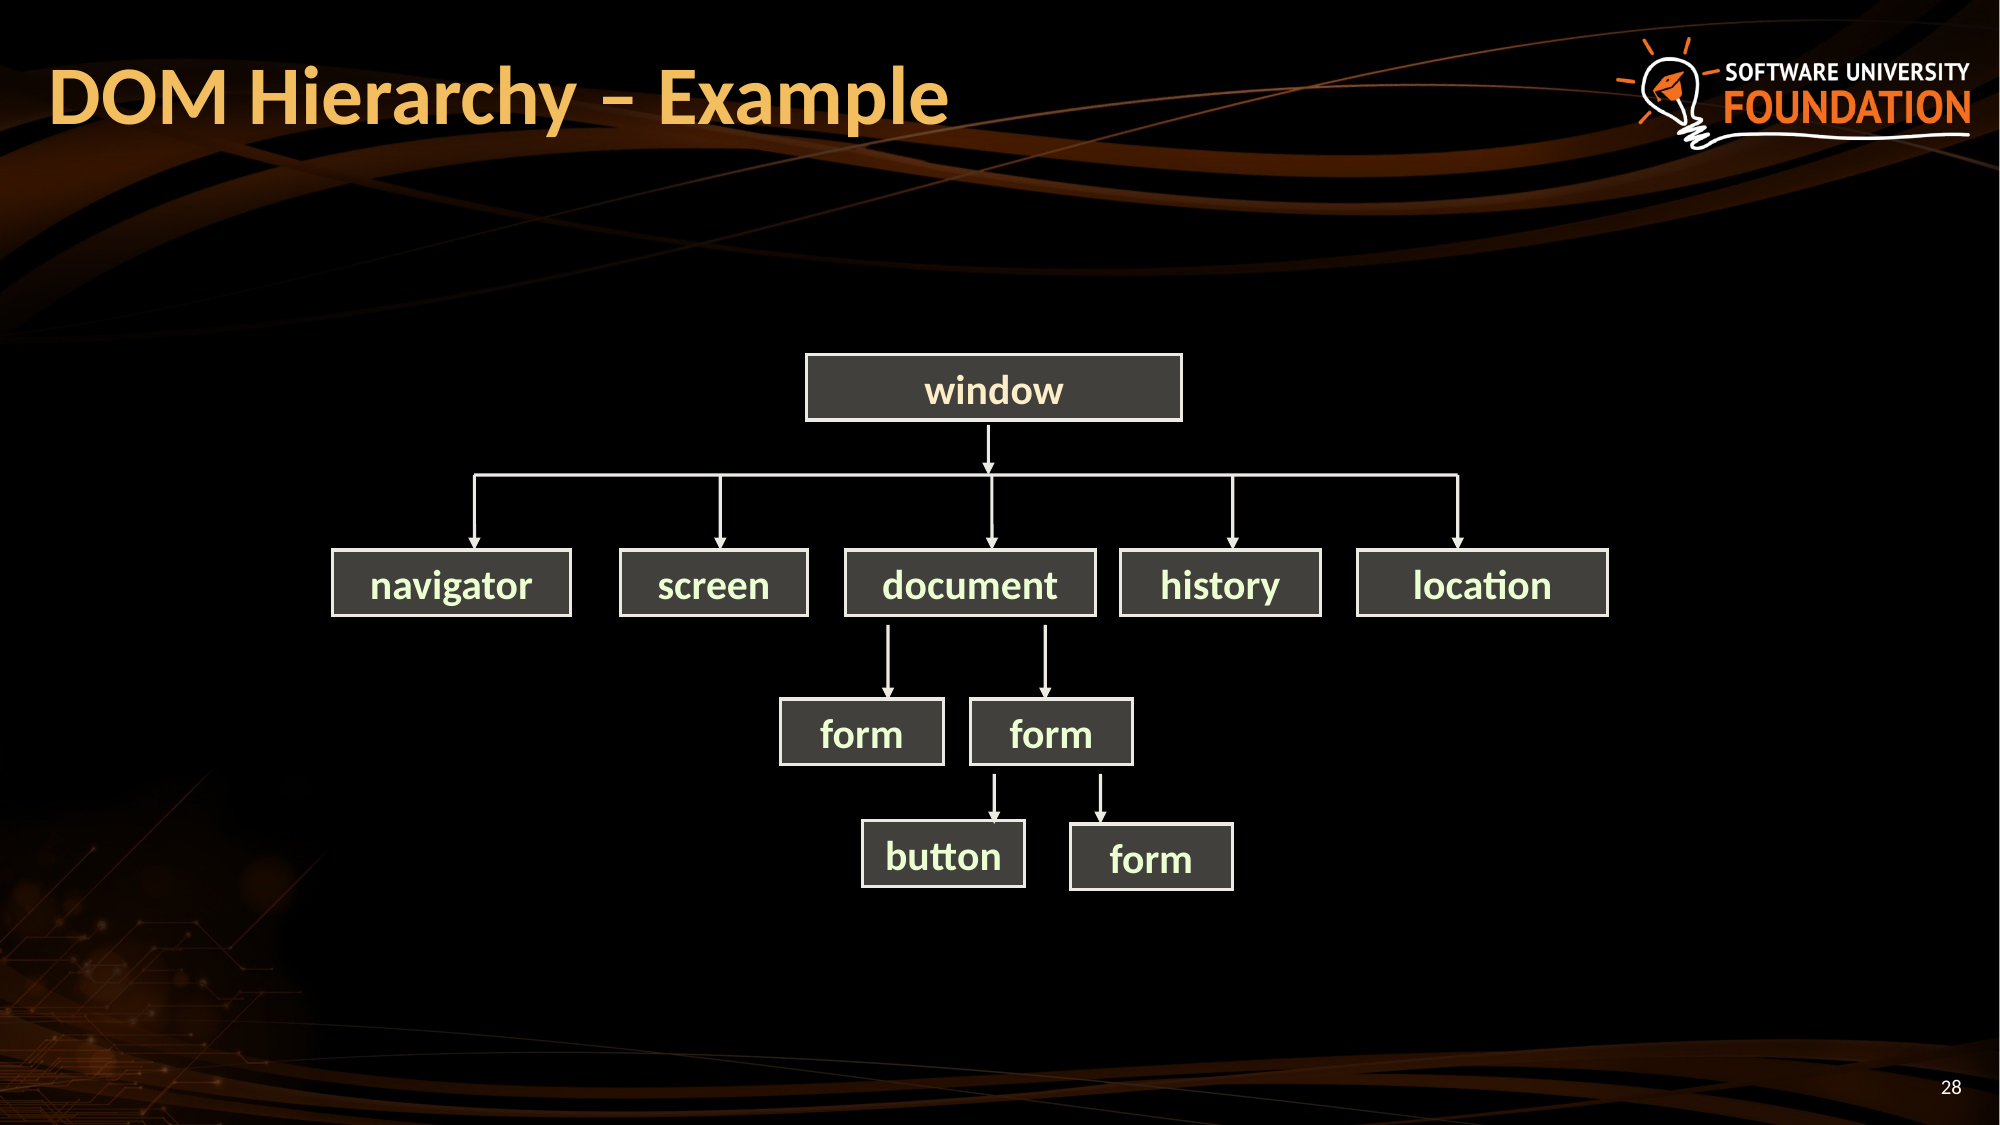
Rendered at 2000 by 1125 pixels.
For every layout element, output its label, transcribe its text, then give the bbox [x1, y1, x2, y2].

text_box [1094, 773, 1107, 824]
text_box [985, 474, 999, 550]
text_box [982, 424, 995, 475]
text_box [468, 474, 481, 550]
text_box [714, 474, 727, 550]
text_box document [845, 549, 1096, 616]
text_box form [1070, 823, 1233, 890]
title DOM Hierarchy – Example [30, 6, 1602, 189]
text_box [1226, 474, 1239, 550]
text_box window [806, 354, 1182, 421]
text_box [1039, 624, 1052, 700]
text_box form [970, 698, 1133, 765]
text_box [1451, 474, 1464, 550]
text_box location [1357, 549, 1608, 616]
text_box [881, 624, 895, 700]
text_box history [1120, 549, 1321, 616]
picture [0, 0, 2000, 1125]
slide_number 28 [1897, 1070, 1968, 1103]
text_box screen [620, 549, 808, 616]
text_box form [780, 698, 944, 765]
text_box navigator [332, 549, 571, 616]
text_box button [862, 820, 1025, 887]
text_box [988, 773, 1001, 824]
